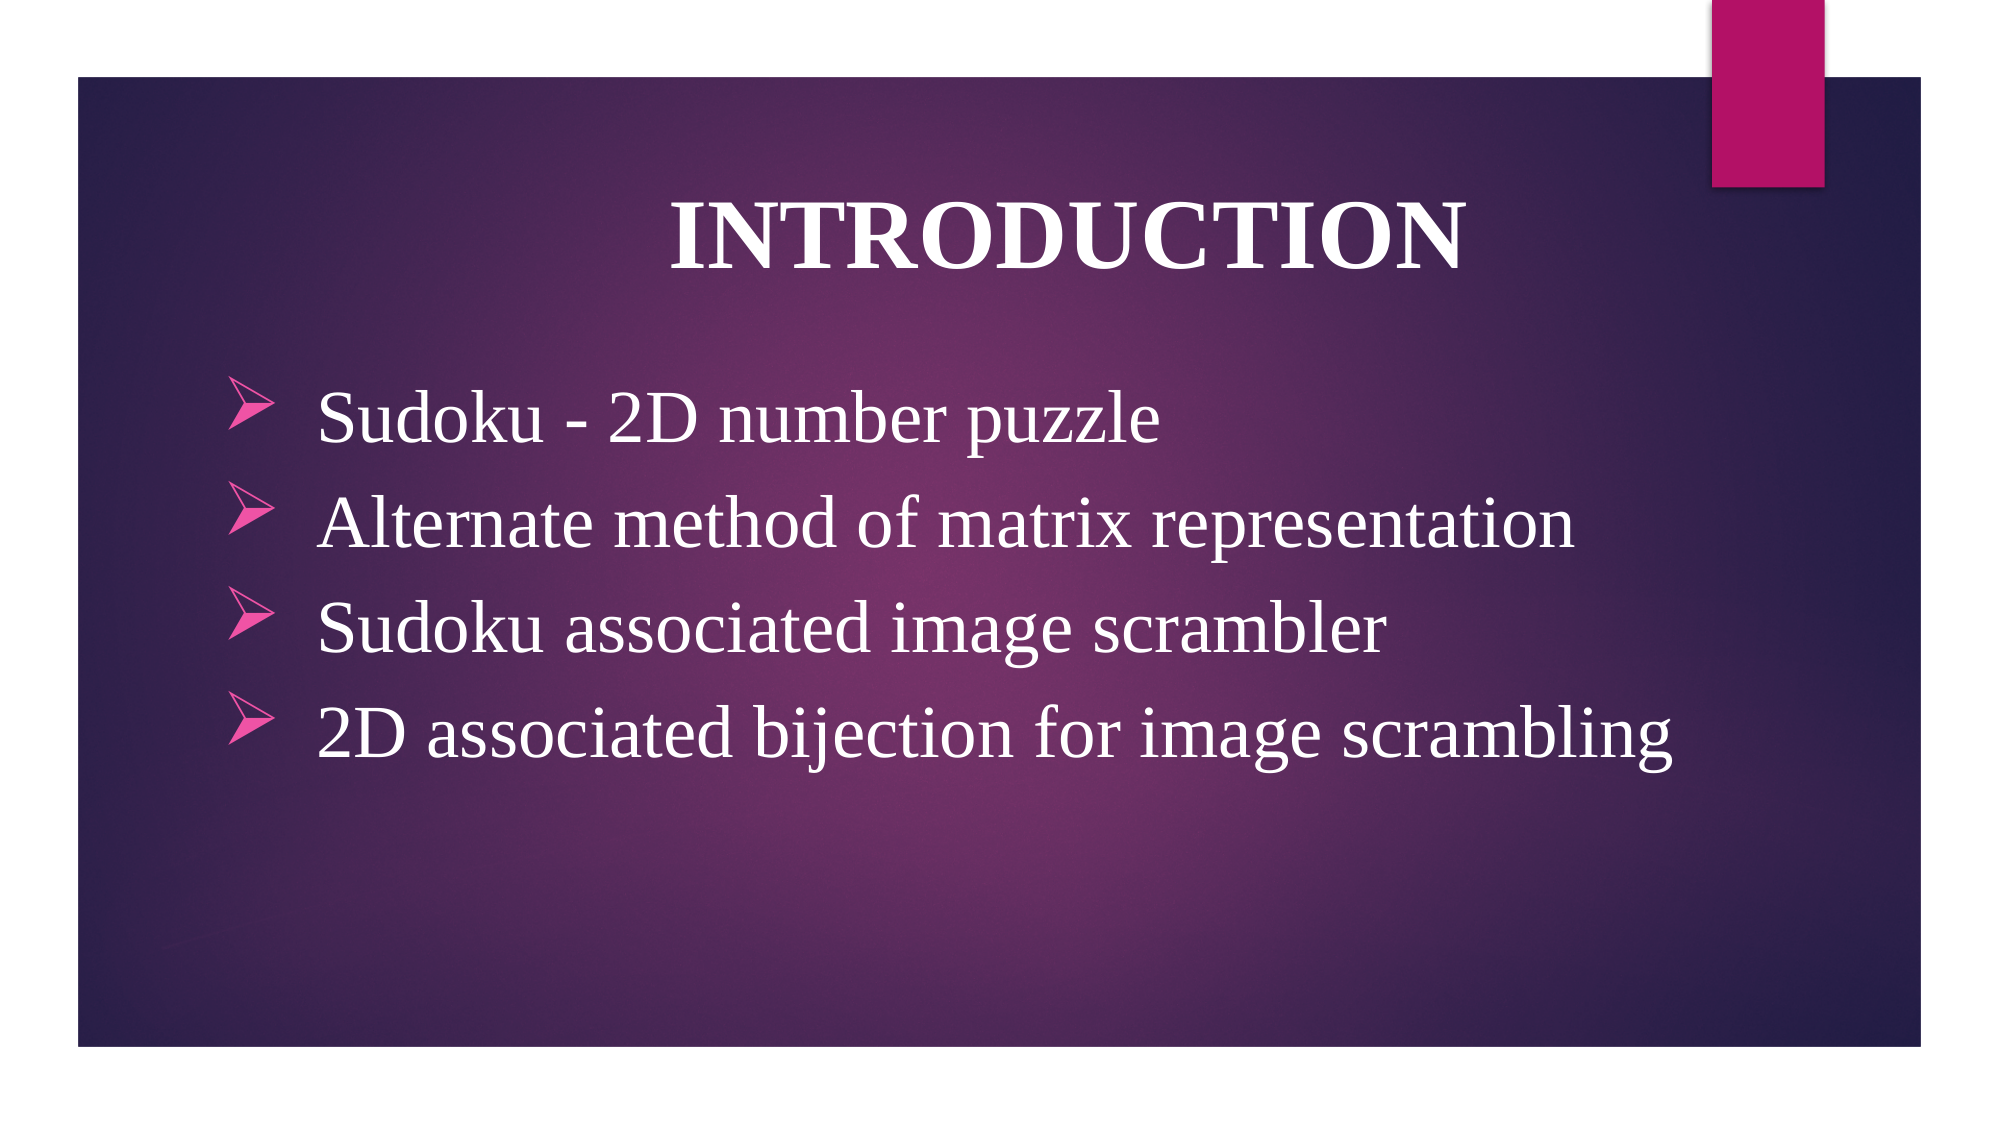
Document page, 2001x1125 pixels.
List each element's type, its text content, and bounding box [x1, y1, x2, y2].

text_box Sudoku - 2D number puzzle Alternate method of matrix representation Sudoku associated image scrambler 2D associated bijection for image scrambling [207, 359, 1722, 1035]
text_box INTRODUCTION [653, 161, 1484, 342]
